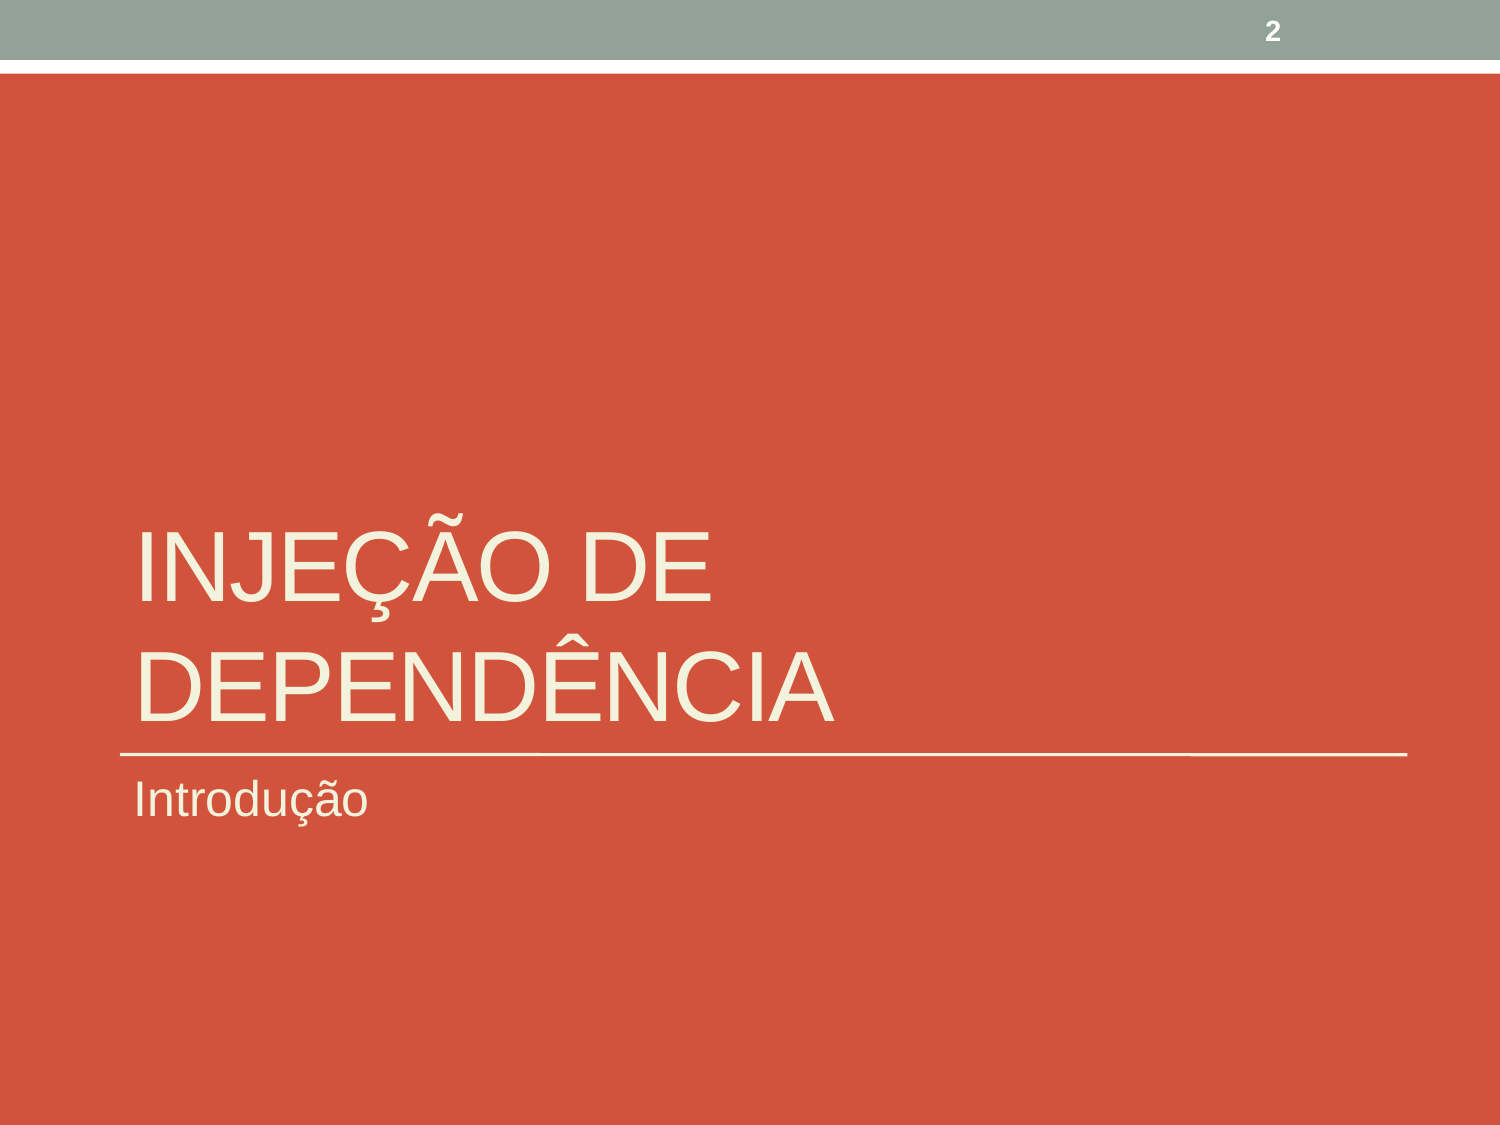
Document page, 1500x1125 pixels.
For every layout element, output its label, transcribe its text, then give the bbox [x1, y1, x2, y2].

list Introdução [118, 758, 1394, 1006]
title Injeção de dependência [118, 387, 1394, 749]
slide_number 2 [1250, 3, 1425, 57]
